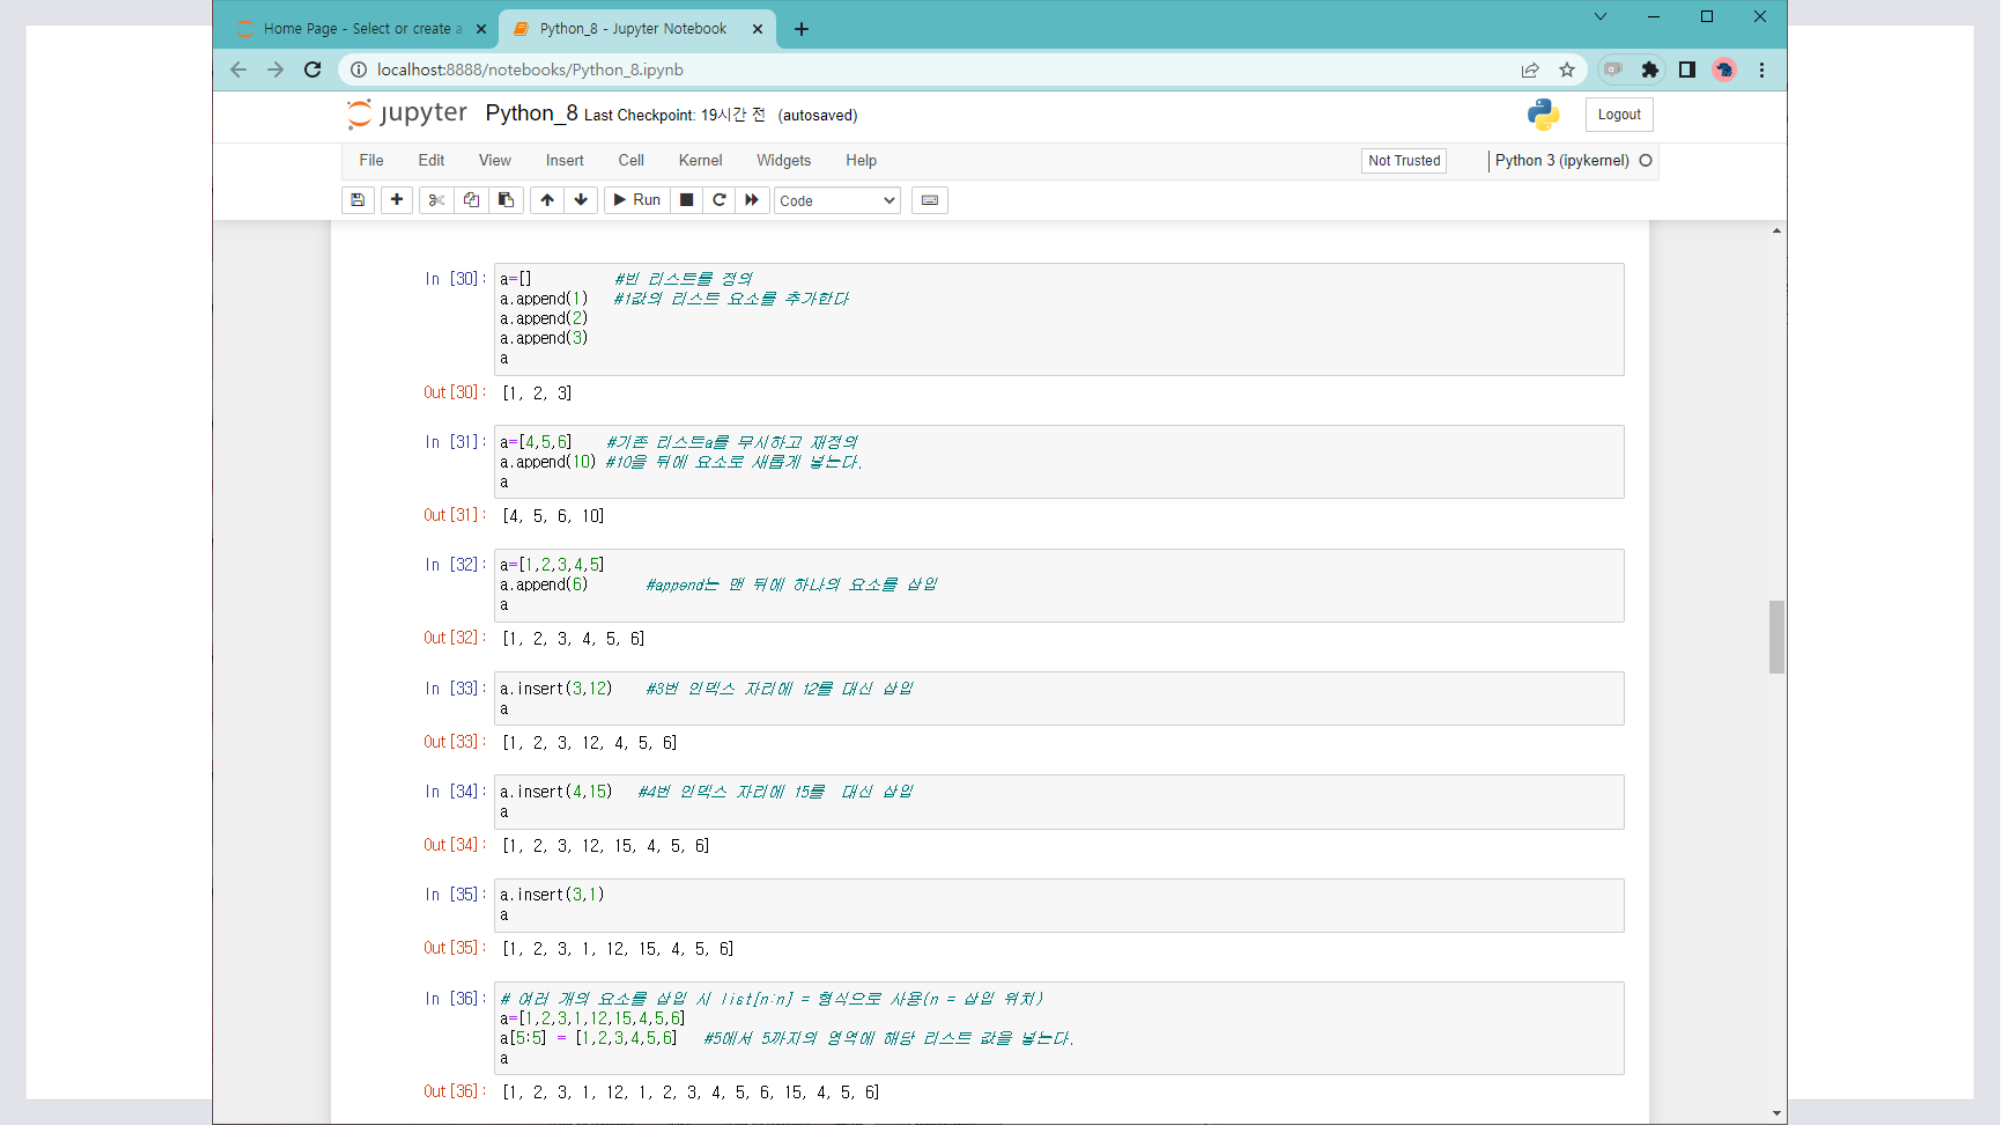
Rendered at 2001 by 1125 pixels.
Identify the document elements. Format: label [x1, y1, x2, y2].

picture [211, 0, 1788, 1125]
